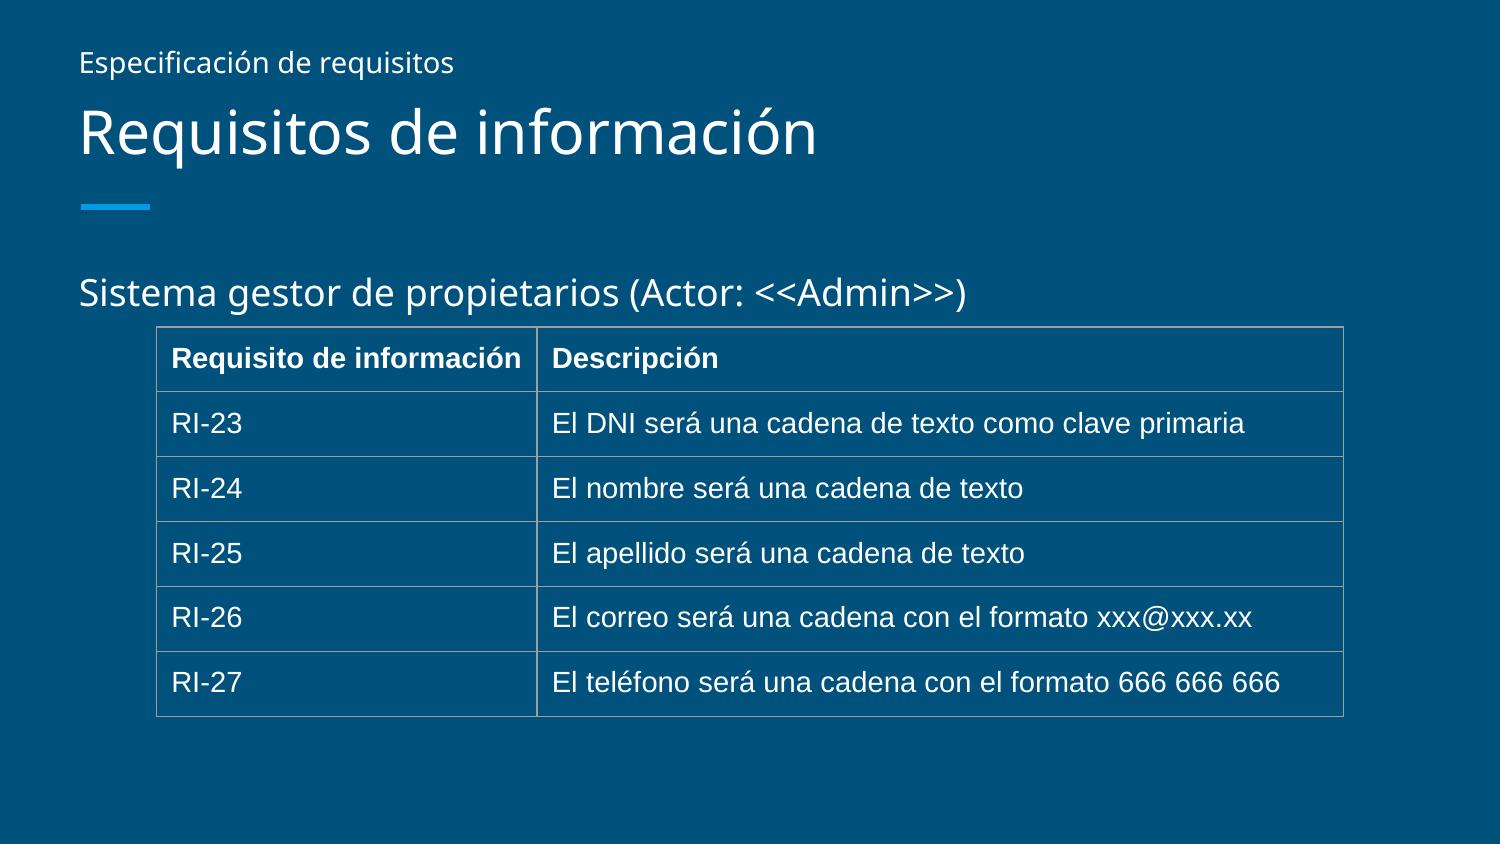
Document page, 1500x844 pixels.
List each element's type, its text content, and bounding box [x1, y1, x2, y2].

text_box Especificación de requisitos [63, 29, 750, 95]
list Sistema gestor de propietarios (Actor: <<Admin>>) [63, 244, 1437, 750]
table_cell RI-27 [157, 652, 536, 716]
table_cell El teléfono será una cadena con el formato 666 666 666 [538, 652, 1343, 716]
table_cell El correo será una cadena con el formato xxx@xxx.xx [538, 587, 1343, 651]
table_cell RI-25 [157, 522, 536, 586]
table_header Descripción [538, 328, 1343, 391]
table_cell El nombre será una cadena de texto [538, 457, 1343, 521]
table_cell RI-23 [157, 392, 536, 456]
table_cell RI-26 [157, 587, 536, 651]
table_cell El DNI será una cadena de texto como clave primaria [538, 392, 1343, 456]
table_header Requisito de información [157, 328, 536, 391]
table_cell El apellido será una cadena de texto [538, 522, 1343, 586]
table_cell RI-24 [157, 457, 536, 521]
title Requisitos de información [63, 75, 1437, 188]
